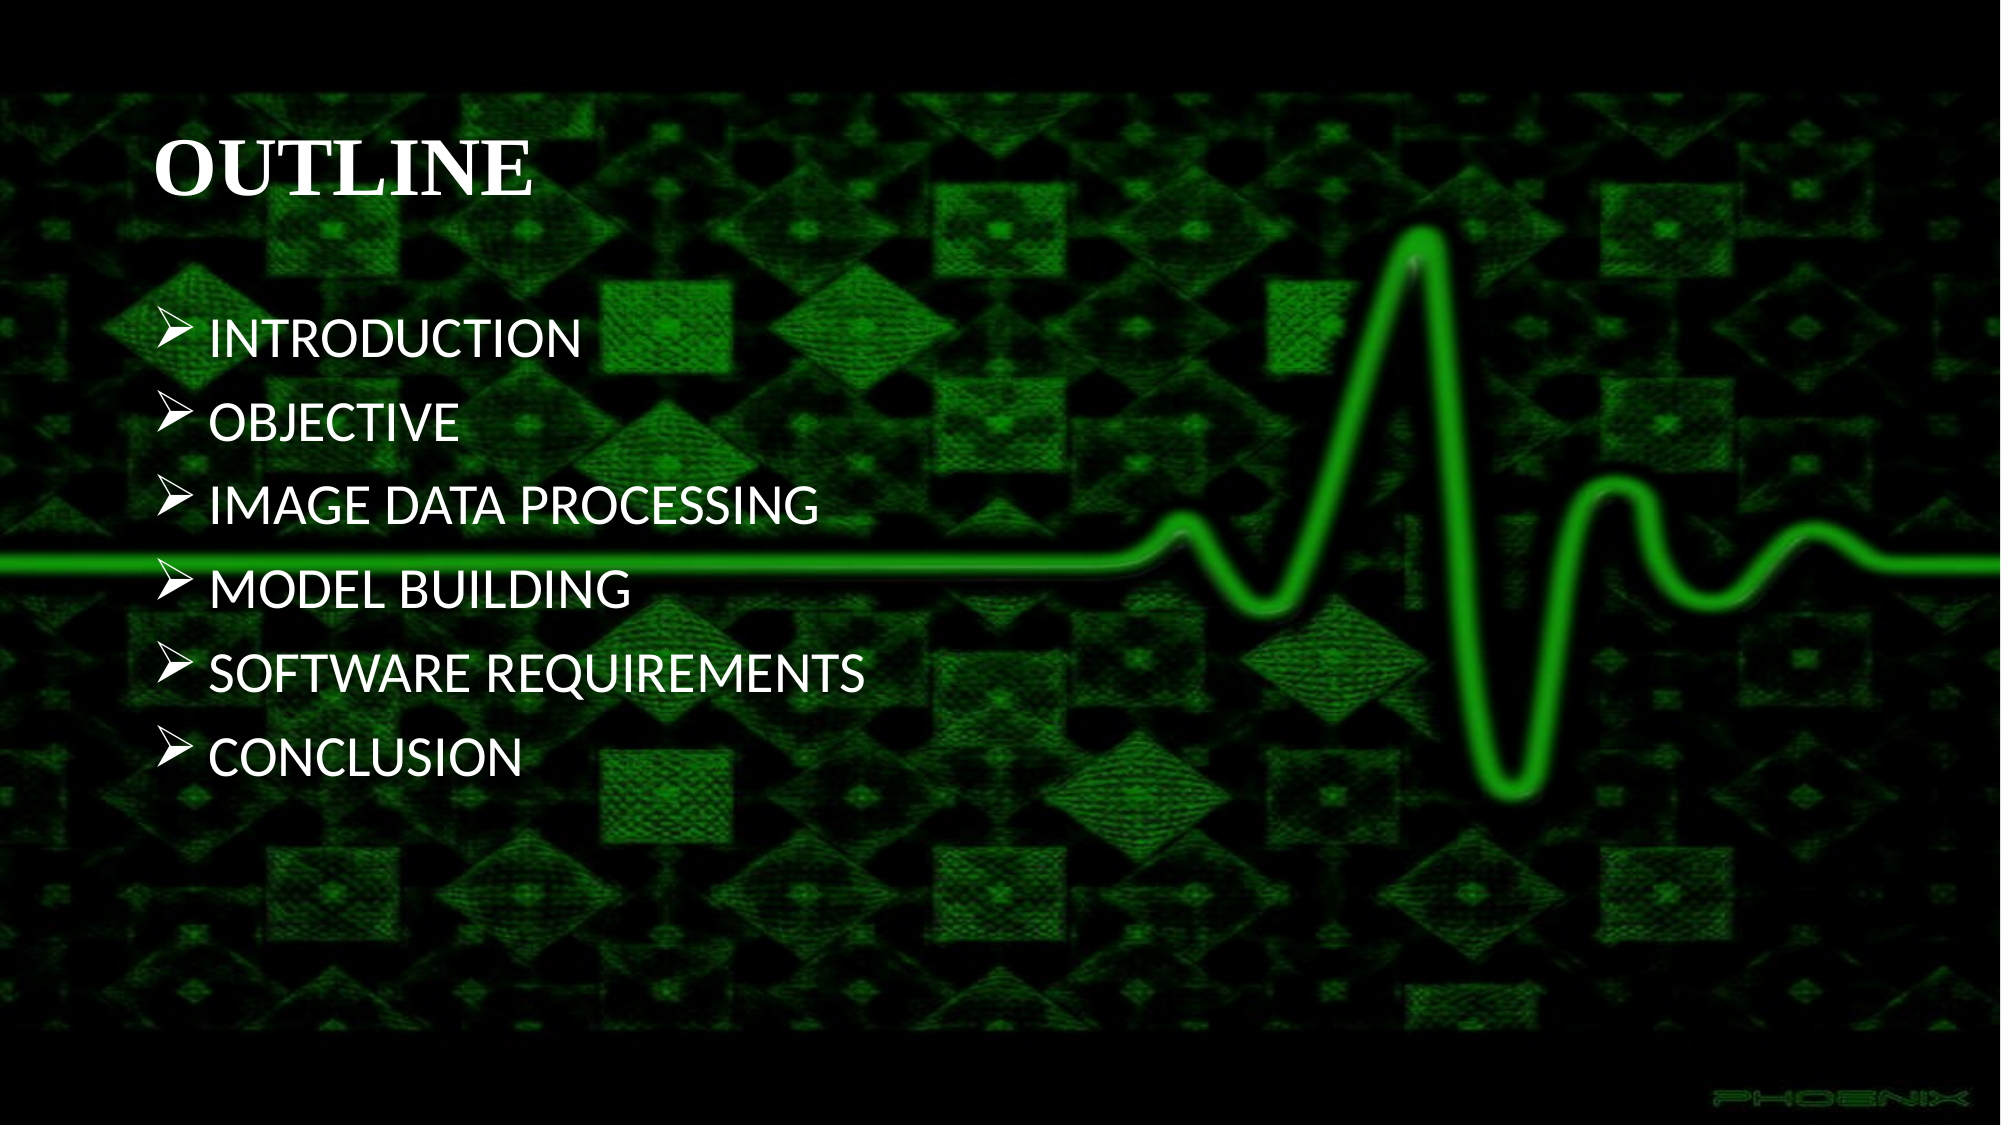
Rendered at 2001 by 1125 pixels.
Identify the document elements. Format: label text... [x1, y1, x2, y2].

title OUTLINE [137, 59, 1863, 278]
picture [0, 0, 2001, 1125]
list INTRODUCTION OBJECTIVE IMAGE DATA PROCESSING MODEL BUILDING SOFTWARE REQUIREMENTS CONCLUSION [137, 299, 1863, 1014]
